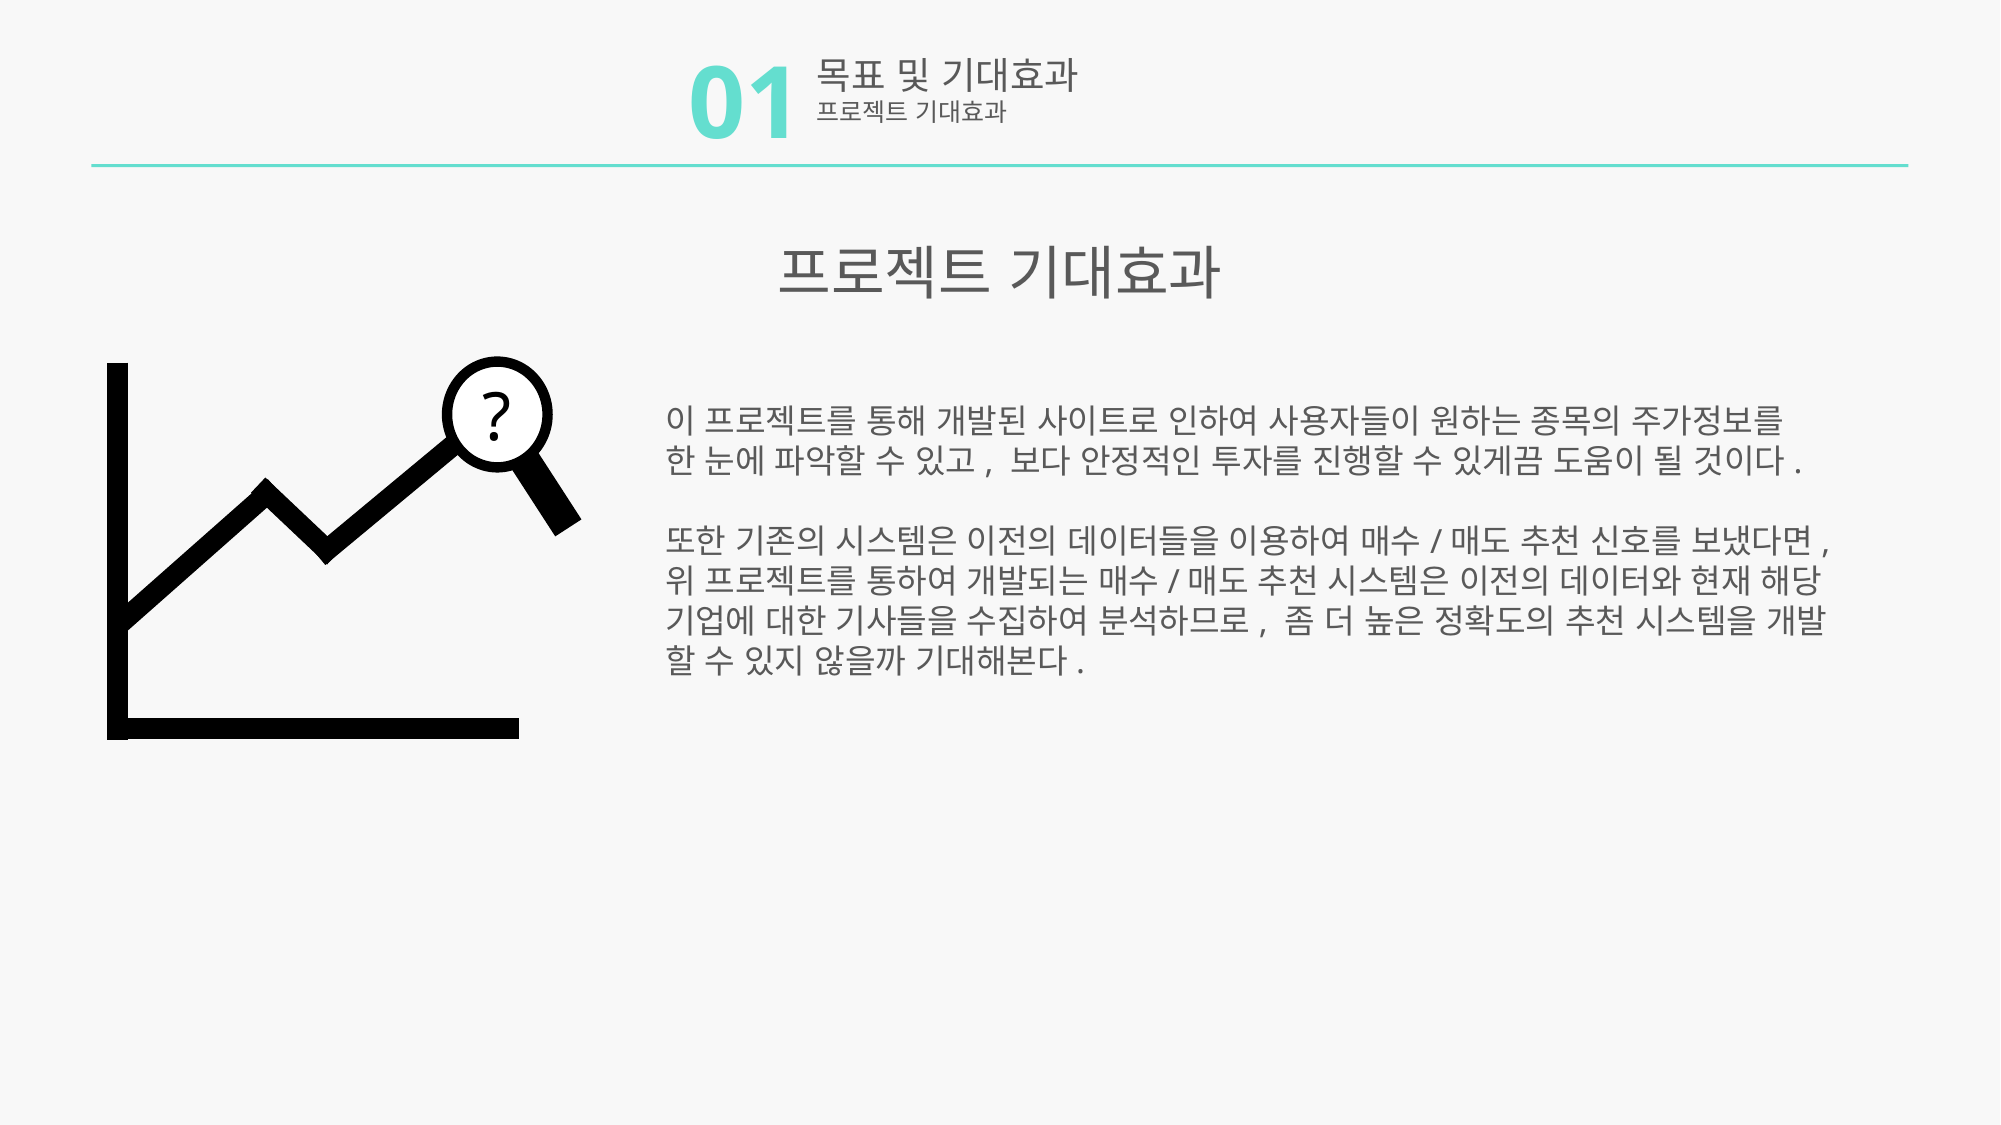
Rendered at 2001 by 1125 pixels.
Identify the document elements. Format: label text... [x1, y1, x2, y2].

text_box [673, 30, 1327, 168]
text_box [90, 163, 673, 168]
text_box 이 프로젝트를 통해 개발된 사이트로 인하여 사용자들이 원하는 종목의 주가정보를 한 눈에 파악할 수 있고, 보다 안정적인 투자를 진행할 수 있게끔 도움이 될 것이다. 또한 기존의 시스템은 이전의 데이터들을 이용하여 매수/매도 추천 신호를 보냈다면, 위 프로젝트를 통하여 개발되는 매수/매도 추천 시스템은 이전의 데이터와 현재 해당 기업에 대한 기사들을 수집하여 분석하므로, 좀 더 높은 정확도의 추천 시스템을 개발 할 수 있지 않을까 기대해본다. [650, 393, 1846, 688]
text_box 프로젝트 기대효과 [754, 228, 1246, 314]
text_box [116, 361, 569, 740]
text_box [1327, 163, 1909, 168]
